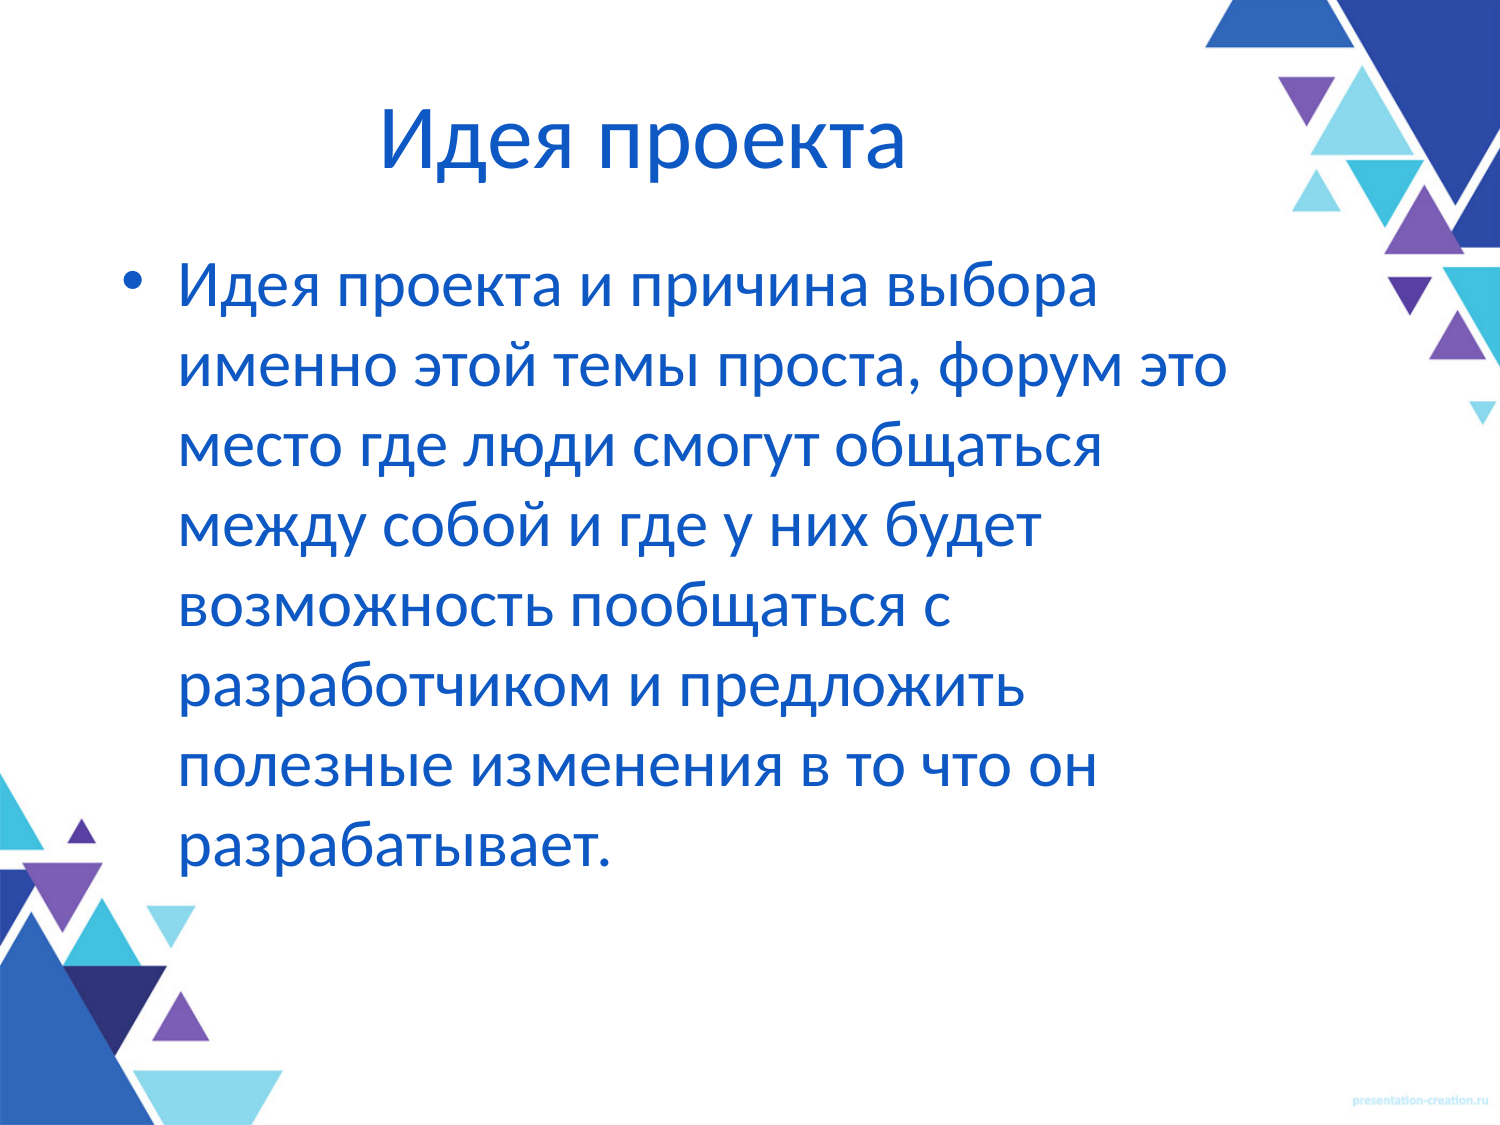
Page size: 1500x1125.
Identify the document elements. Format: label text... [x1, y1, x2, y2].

text_box Идея проекта и причина выбора именно этой темы проста, форум это место где люди смогут общаться между собой и где у них будет возможность пообщаться с разработчиком и предложить полезные изменения в то что он разрабатывает. [106, 232, 1312, 1000]
picture [0, 0, 1500, 1125]
text_box Идея проекта [41, 31, 1247, 233]
